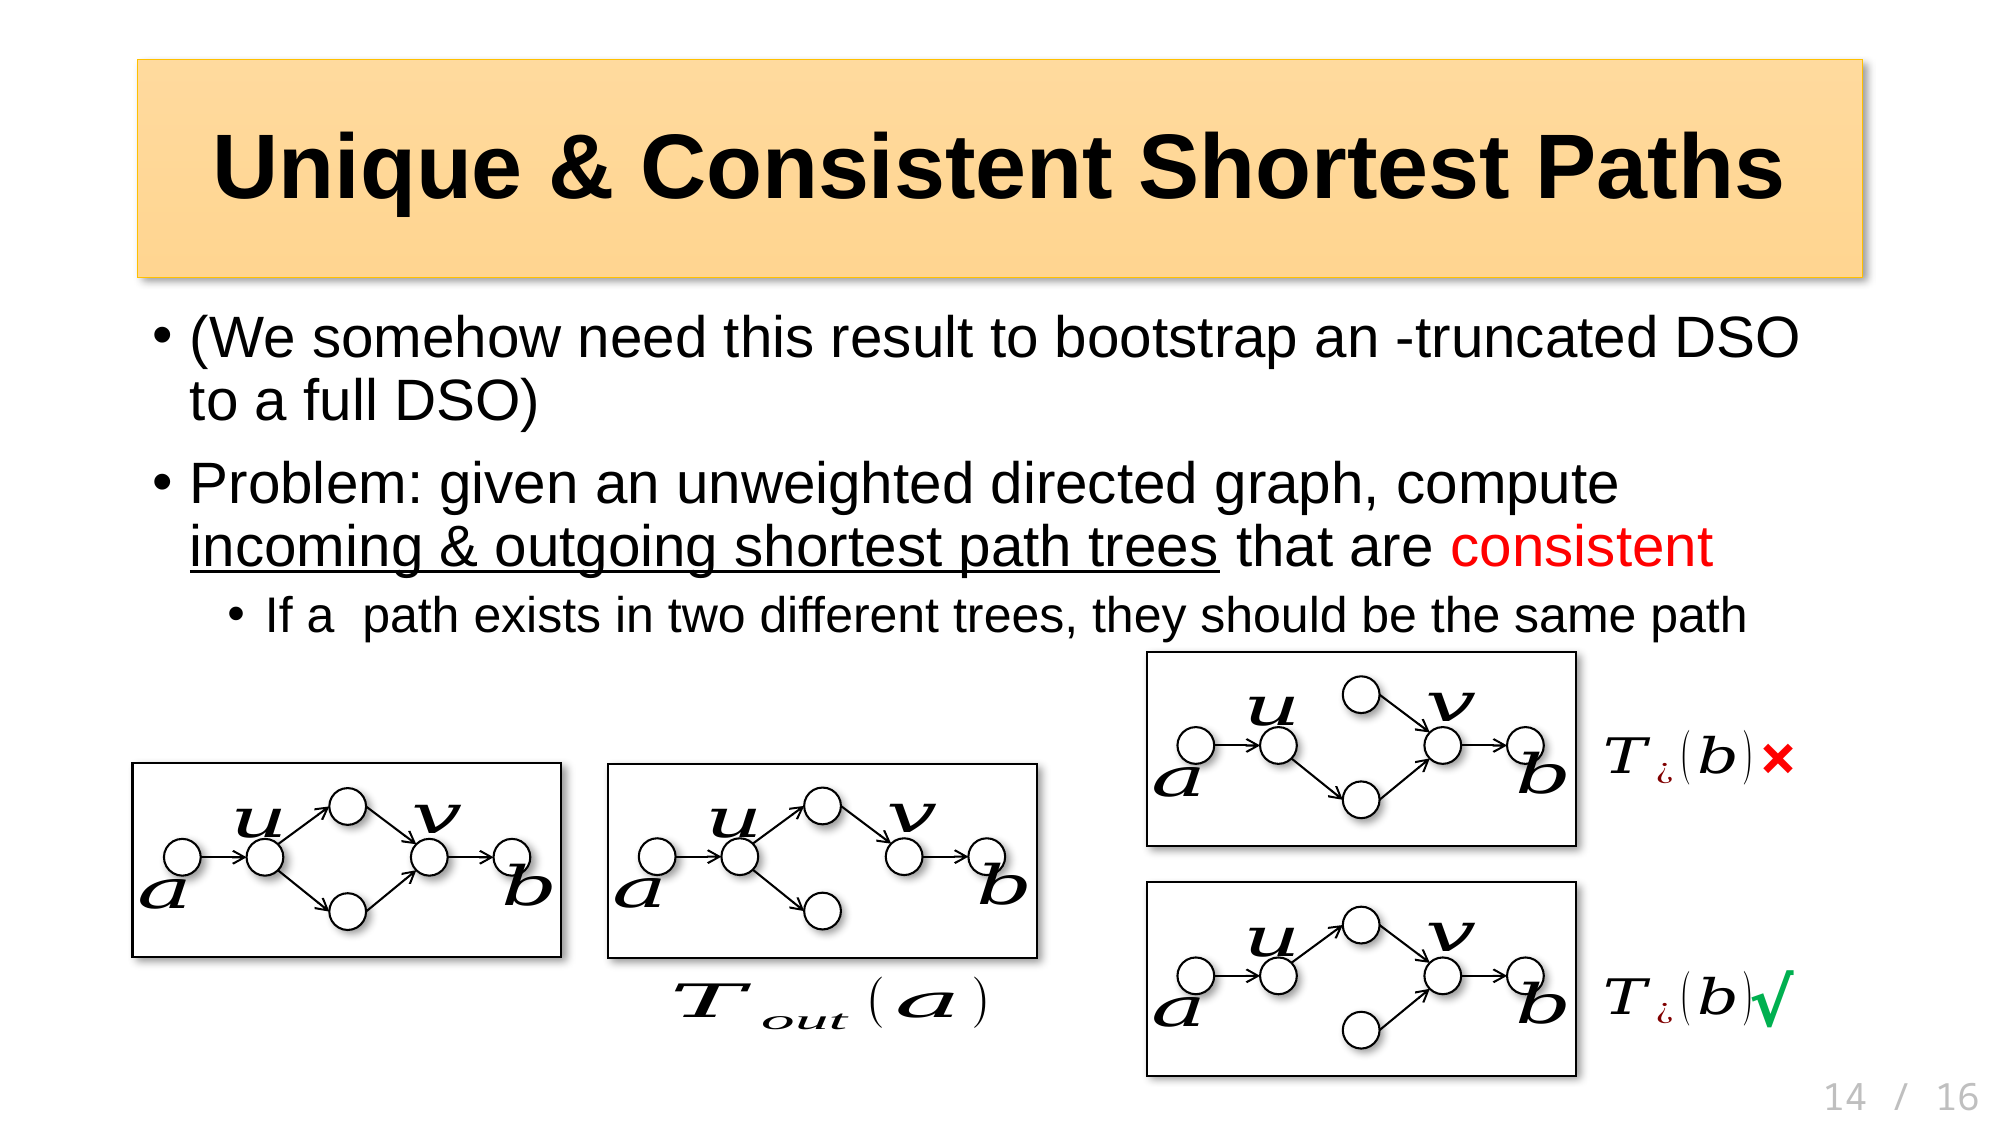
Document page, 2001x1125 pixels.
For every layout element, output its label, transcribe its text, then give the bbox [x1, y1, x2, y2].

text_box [1150, 904, 1573, 1049]
text_box [1146, 881, 1577, 1077]
text_box 14 / 16 [1807, 1065, 2000, 1125]
text_box × [1744, 708, 1823, 804]
text_box [131, 762, 562, 958]
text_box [612, 784, 1034, 930]
text_box √ [1734, 951, 1814, 1047]
text_box [1146, 651, 1577, 847]
title Unique & Consistent Shortest Paths [137, 59, 1863, 278]
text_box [137, 785, 559, 930]
text_box [607, 763, 1038, 959]
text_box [1150, 673, 1573, 819]
